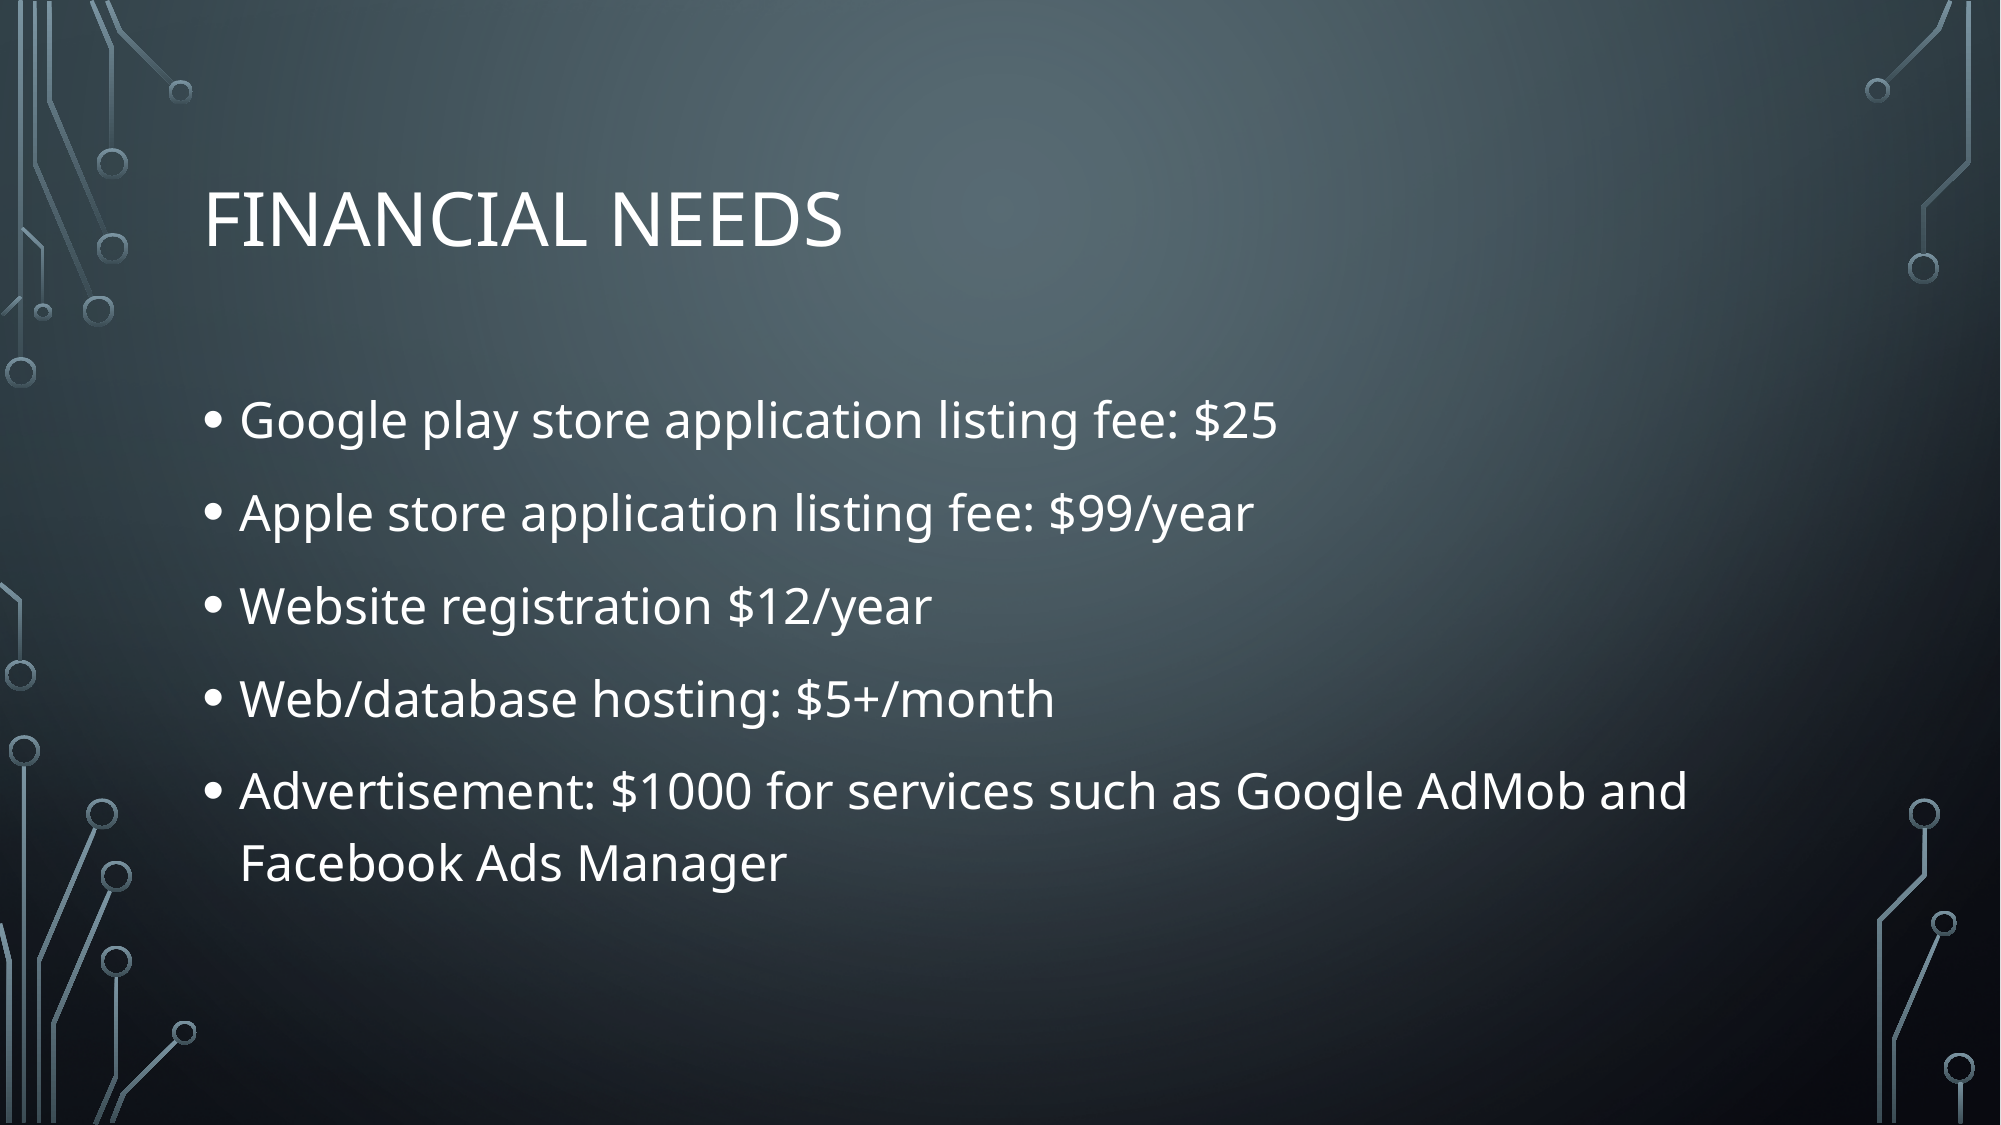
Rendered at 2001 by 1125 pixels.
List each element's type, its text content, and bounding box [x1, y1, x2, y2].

title Financial Needs [187, 101, 1813, 344]
list Google play store application listing fee: $25 Apple store application listing fee: $99/year Website registration $12/year Web/database hosting: $5+/month Advertisement: $1000 for services such as Google AdMob and Facebook Ads Manager [187, 369, 1813, 950]
